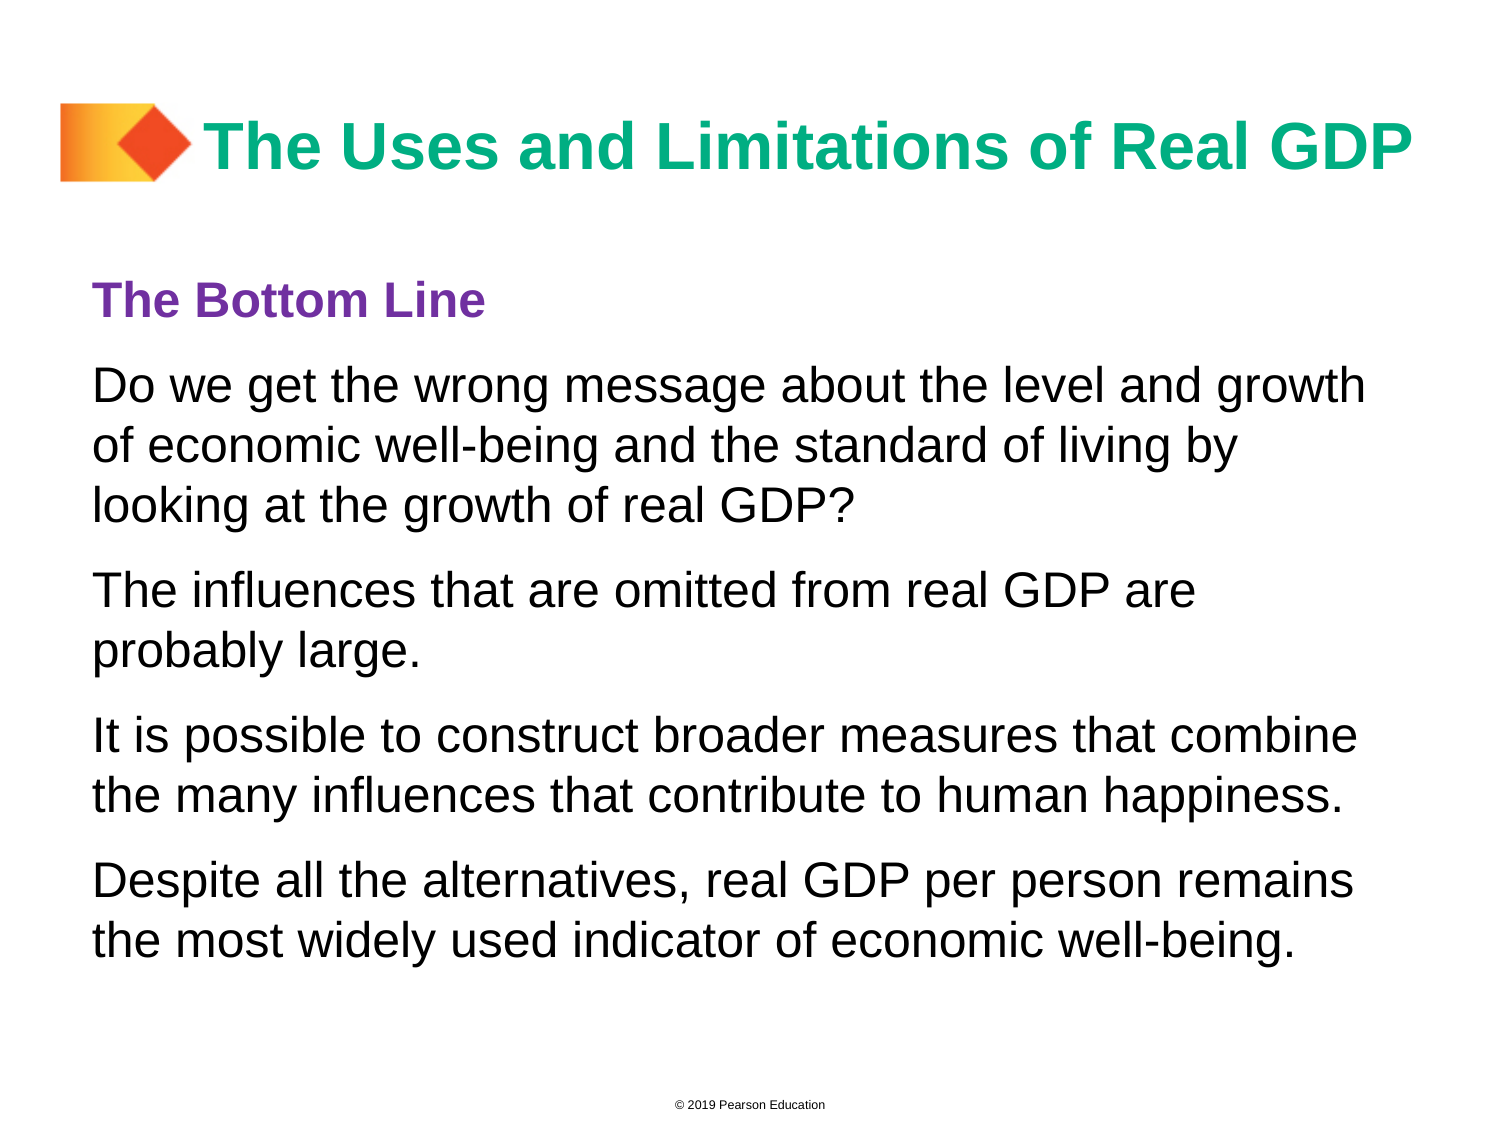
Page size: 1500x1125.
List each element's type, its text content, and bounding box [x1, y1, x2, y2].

list The Bottom Line Do we get the wrong message about the level and growth of economic well-being and the standard of living by looking at the growth of real GDP? The influences that are omitted from real GDP are probably large. It is possible to construct broader measures that combine the many influences that contribute to human happiness. Despite all the alternatives, real GDP per person remains the most widely used indicator of economic well-being. [59, 259, 1410, 1003]
title The Uses and Limitations of Real GDP [188, 50, 1450, 236]
picture [59, 102, 188, 184]
